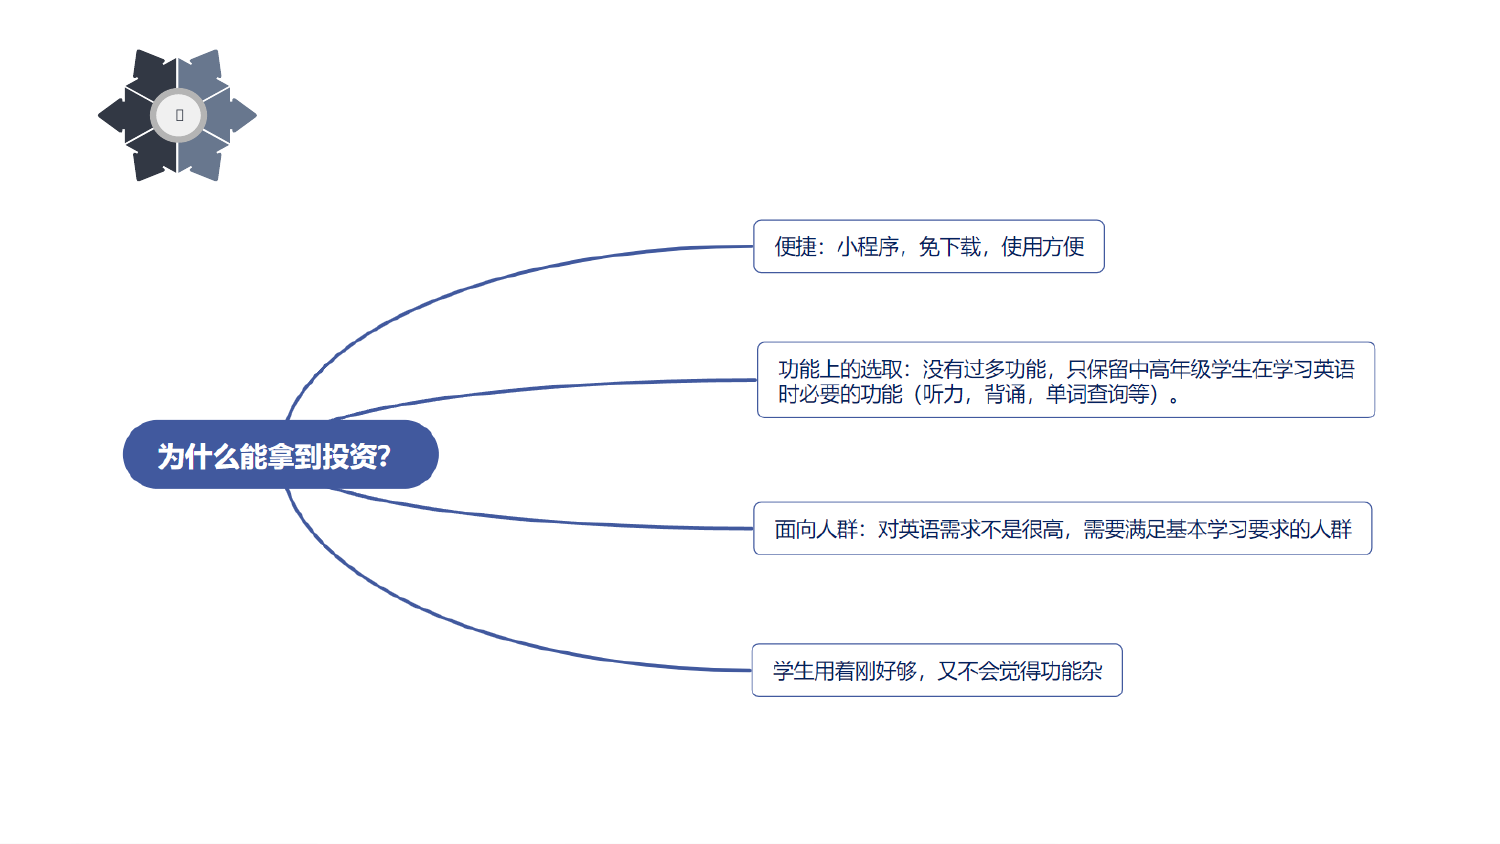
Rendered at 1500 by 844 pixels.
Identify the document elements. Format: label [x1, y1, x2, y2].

picture [88, 149, 1385, 736]
text_box [97, 48, 258, 182]
